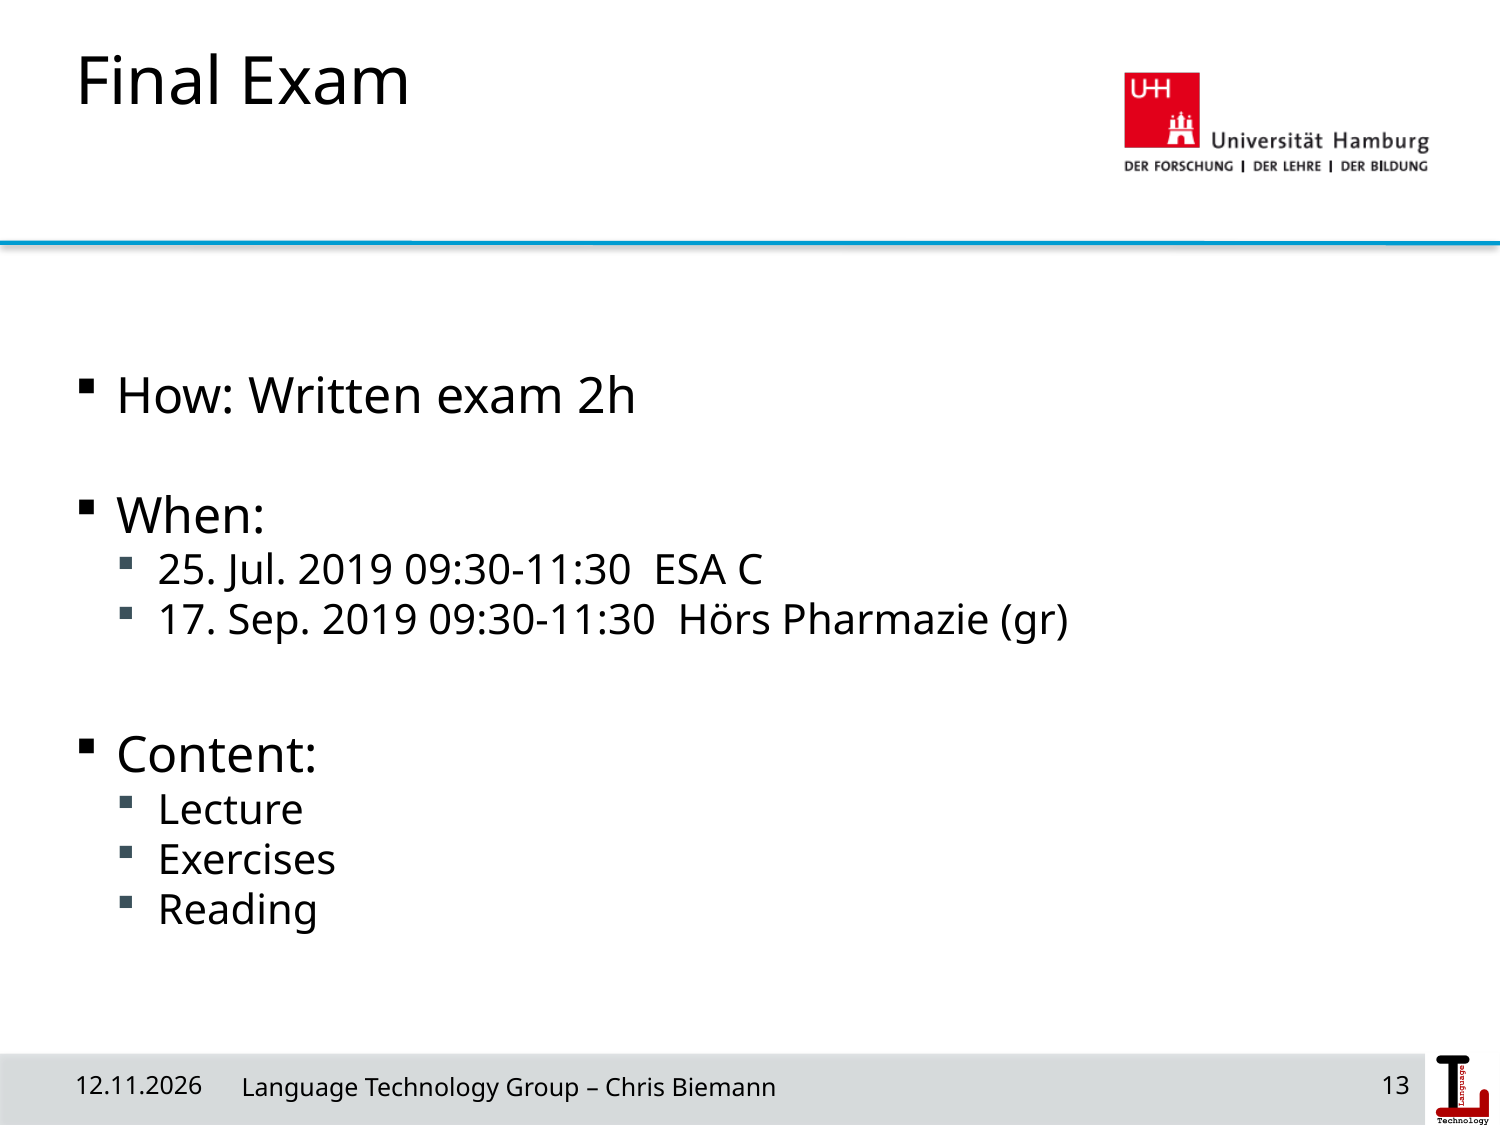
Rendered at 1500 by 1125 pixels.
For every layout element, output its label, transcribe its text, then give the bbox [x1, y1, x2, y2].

slide_number 13 [1196, 1056, 1425, 1117]
list Final Exam [75, 51, 1042, 180]
text_box Language Technology Group – Chris Biemann [235, 1056, 978, 1117]
picture [1425, 1052, 1500, 1125]
list How: Written exam 2h When: 25. Jul. 2019 09:30-11:30 ESA C 17. Sep. 2019 09:30-11:30 Hörs Pharmazie (gr) Content: Lecture Exercises Reading [75, 266, 1425, 1030]
text_box 31/03/19 [74, 1056, 224, 1117]
